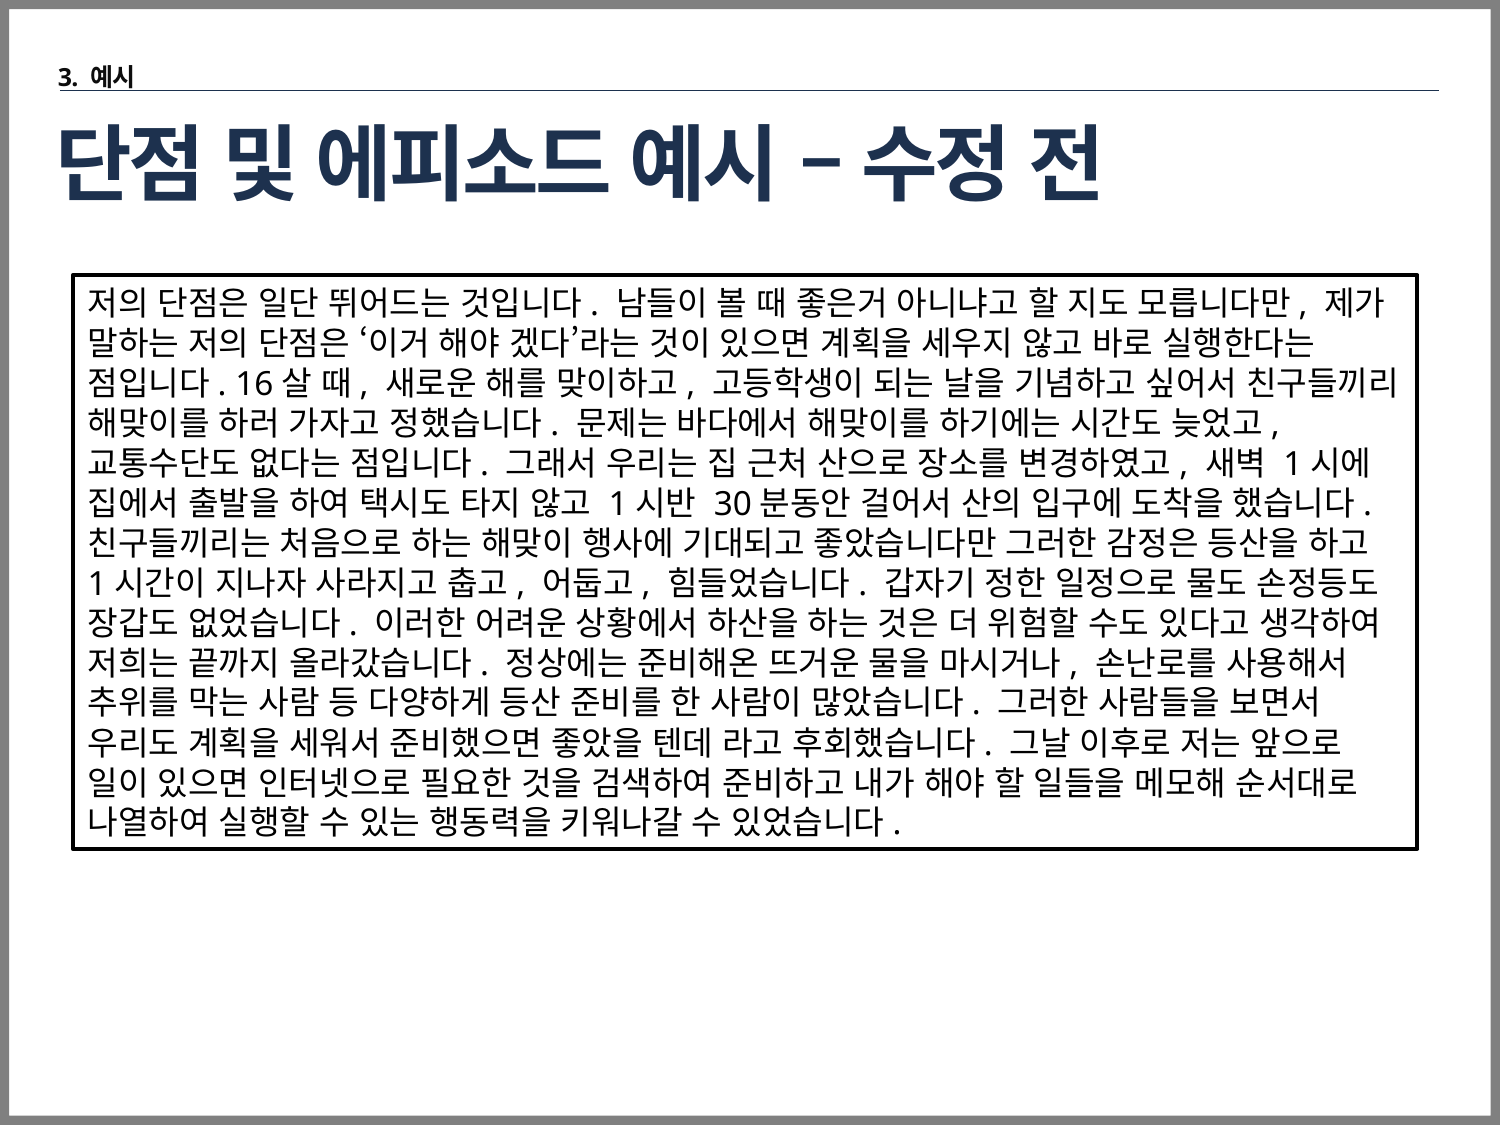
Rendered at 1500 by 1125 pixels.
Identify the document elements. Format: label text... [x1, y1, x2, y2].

text_box 3. 예시 [43, 32, 468, 90]
title 단점 및 에피소드 예시 – 수정 전 [40, 90, 1433, 231]
text_box 저의 단점은 일단 뛰어드는 것입니다. 남들이 볼 때 좋은거 아니냐고 할 지도 모릅니다만, 제가 말하는 저의 단점은 ‘이거 해야 겠다’라는 것이 있으면 계획을 세우지 않고 바로 실행한다는 점입니다. 16살 때, 새로운 해를 맞이하고, 고등학생이 되는 날을 기념하고 싶어서 친구들끼리 해맞이를 하러 가자고 정했습니다. 문제는 바다에서 해맞이를 하기에는 시간도 늦었고, 교통수단도 없다는 점입니다. 그래서 우리는 집 근처 산으로 장소를 변경하였고, 새벽 1시에 집에서 출발을 하여 택시도 타지 않고 1시반 30분동안 걸어서 산의 입구에 도착을 했습니다. 친구들끼리는 처음으로 하는 해맞이 행사에 기대되고 좋았습니다만 그러한 감정은 등산을 하고 1시간이 지나자 사라지고 춥고, 어둡고, 힘들었습니다. 갑자기 정한 일정으로 물도 손정등도 장갑도 없었습니다. 이러한 어려운 상황에서 하산을 하는 것은 더 위험할 수도 있다고 생각하여 저희는 끝까지 올라갔습니다. 정상에는 준비해온 뜨거운 물을 마시거나, 손난로를 사용해서 추위를 막는 사람 등 다양하게 등산 준비를 한 사람이 많았습니다. 그러한 사람들을 보면서 우리도 계획을 세워서 준비했으면 좋았을 텐데 라고 후회했습니다. 그날 이후로 저는 앞으로 일이 있으면 인터넷으로 필요한 것을 검색하여 준비하고 내가 해야 할 일들을 메모해 순서대로 나열하여 실행할 수 있는 행동력을 키워나갈 수 있었습니다. [71, 273, 1419, 851]
